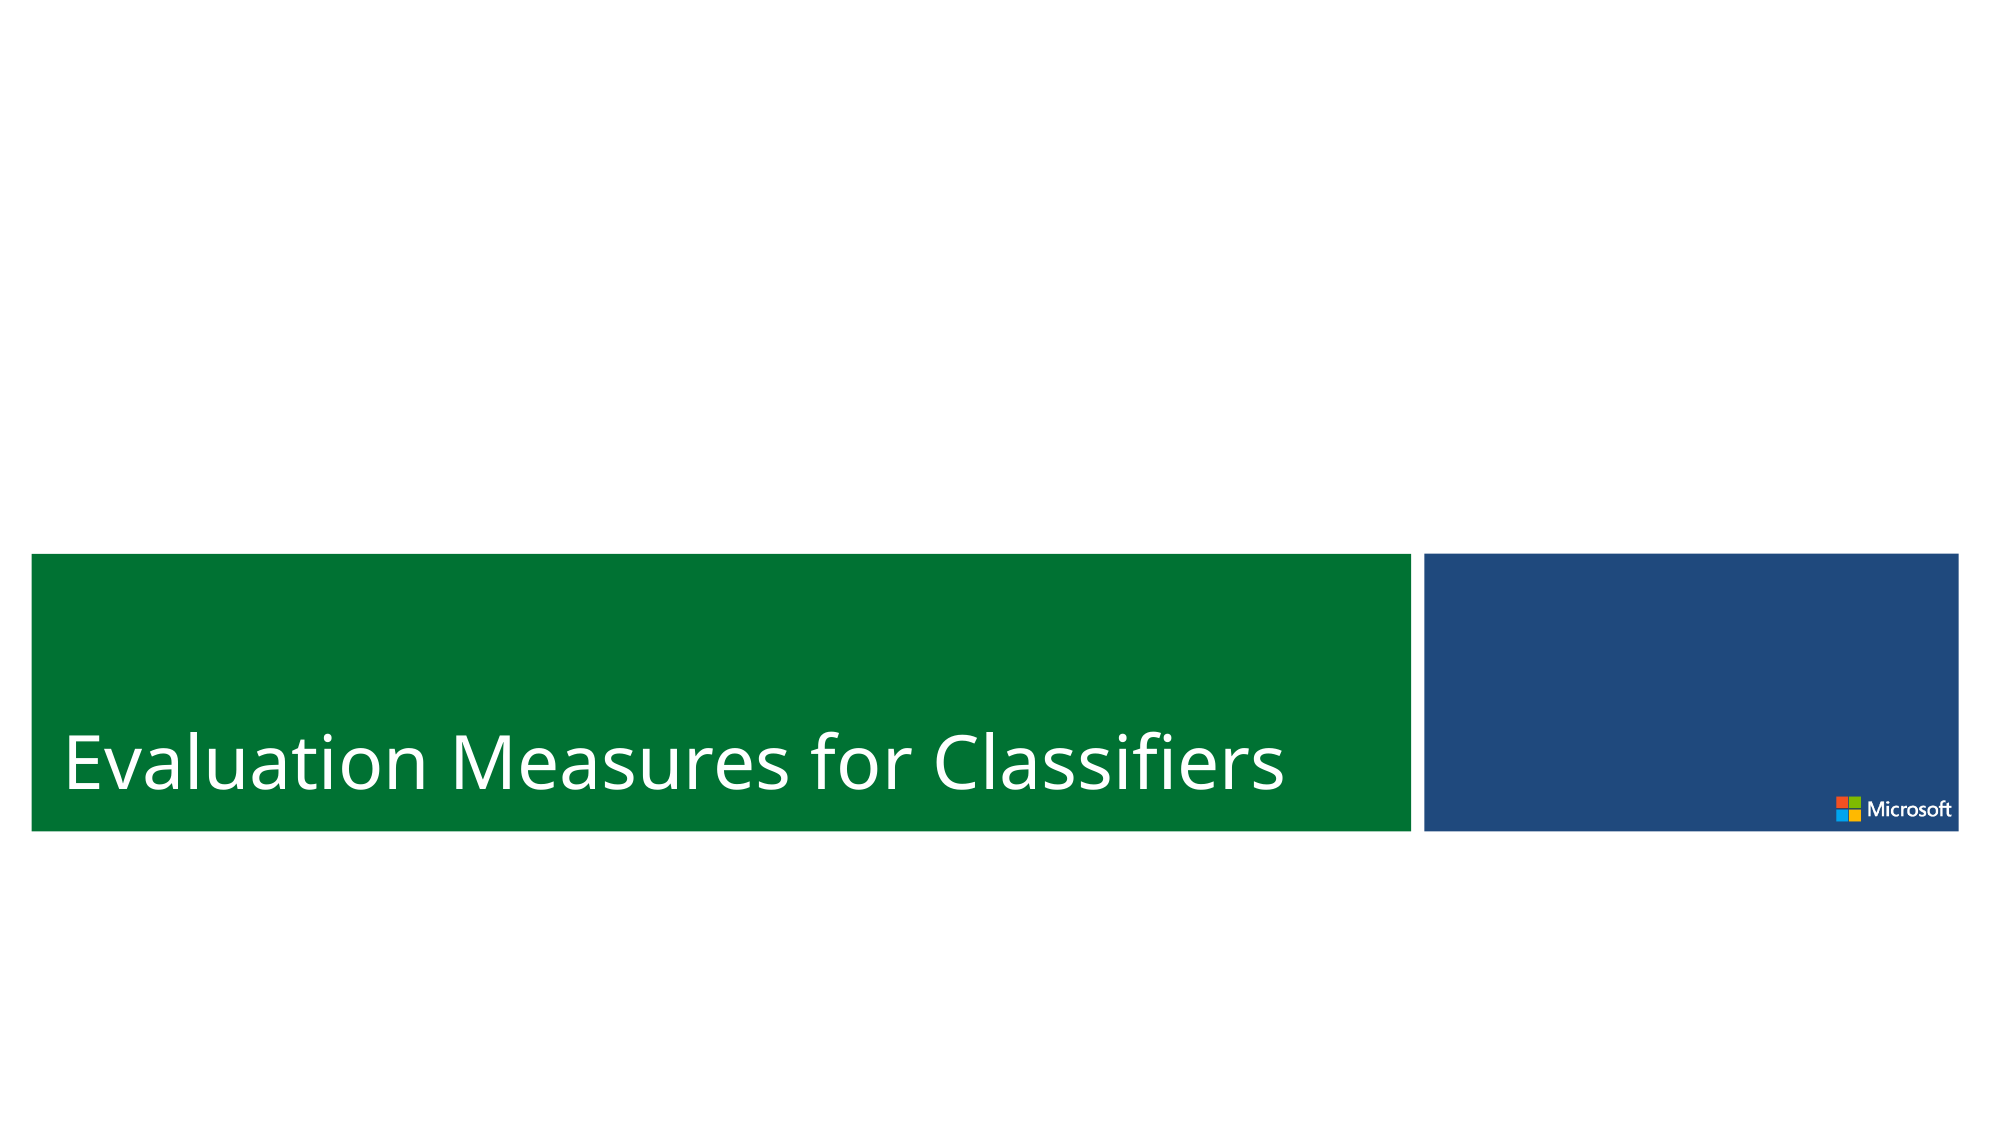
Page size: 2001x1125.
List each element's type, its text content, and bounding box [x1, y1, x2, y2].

picture [1834, 790, 1956, 827]
list Evaluation Measures for Classifiers [47, 568, 1396, 813]
